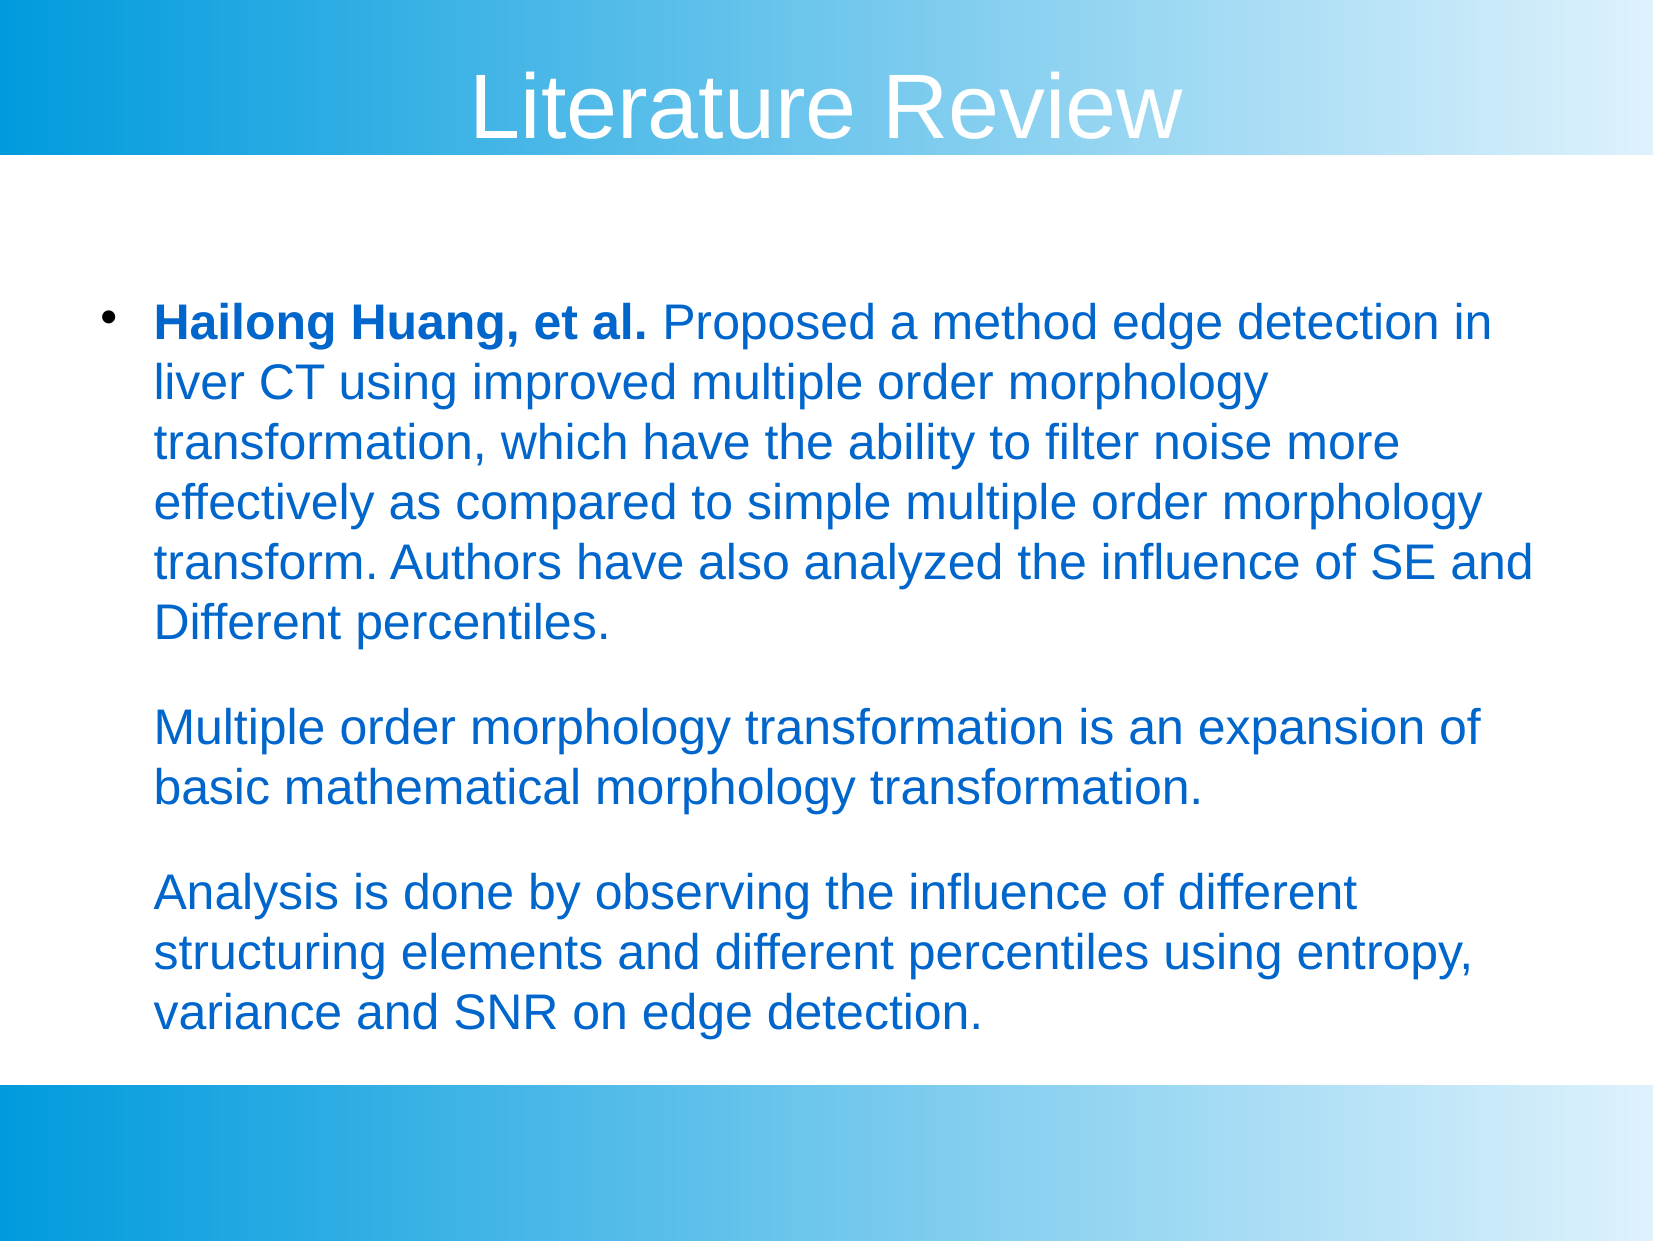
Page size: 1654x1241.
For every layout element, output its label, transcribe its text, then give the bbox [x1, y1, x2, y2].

text_box Hailong Huang, et al. Proposed a method edge detection in liver CT using improved multiple order morphology transformation, which have the ability to filter noise more effectively as compared to simple multiple order morphology transform. Authors have also analyzed the influence of SE and Different percentiles. Multiple order morphology transformation is an expansion of basic mathematical morphology transformation. Analysis is done by observing the influence of different structuring elements and different percentiles using entropy, variance and SNR on edge detection. [82, 290, 1571, 1010]
text_box Literature Review [82, 49, 1571, 154]
